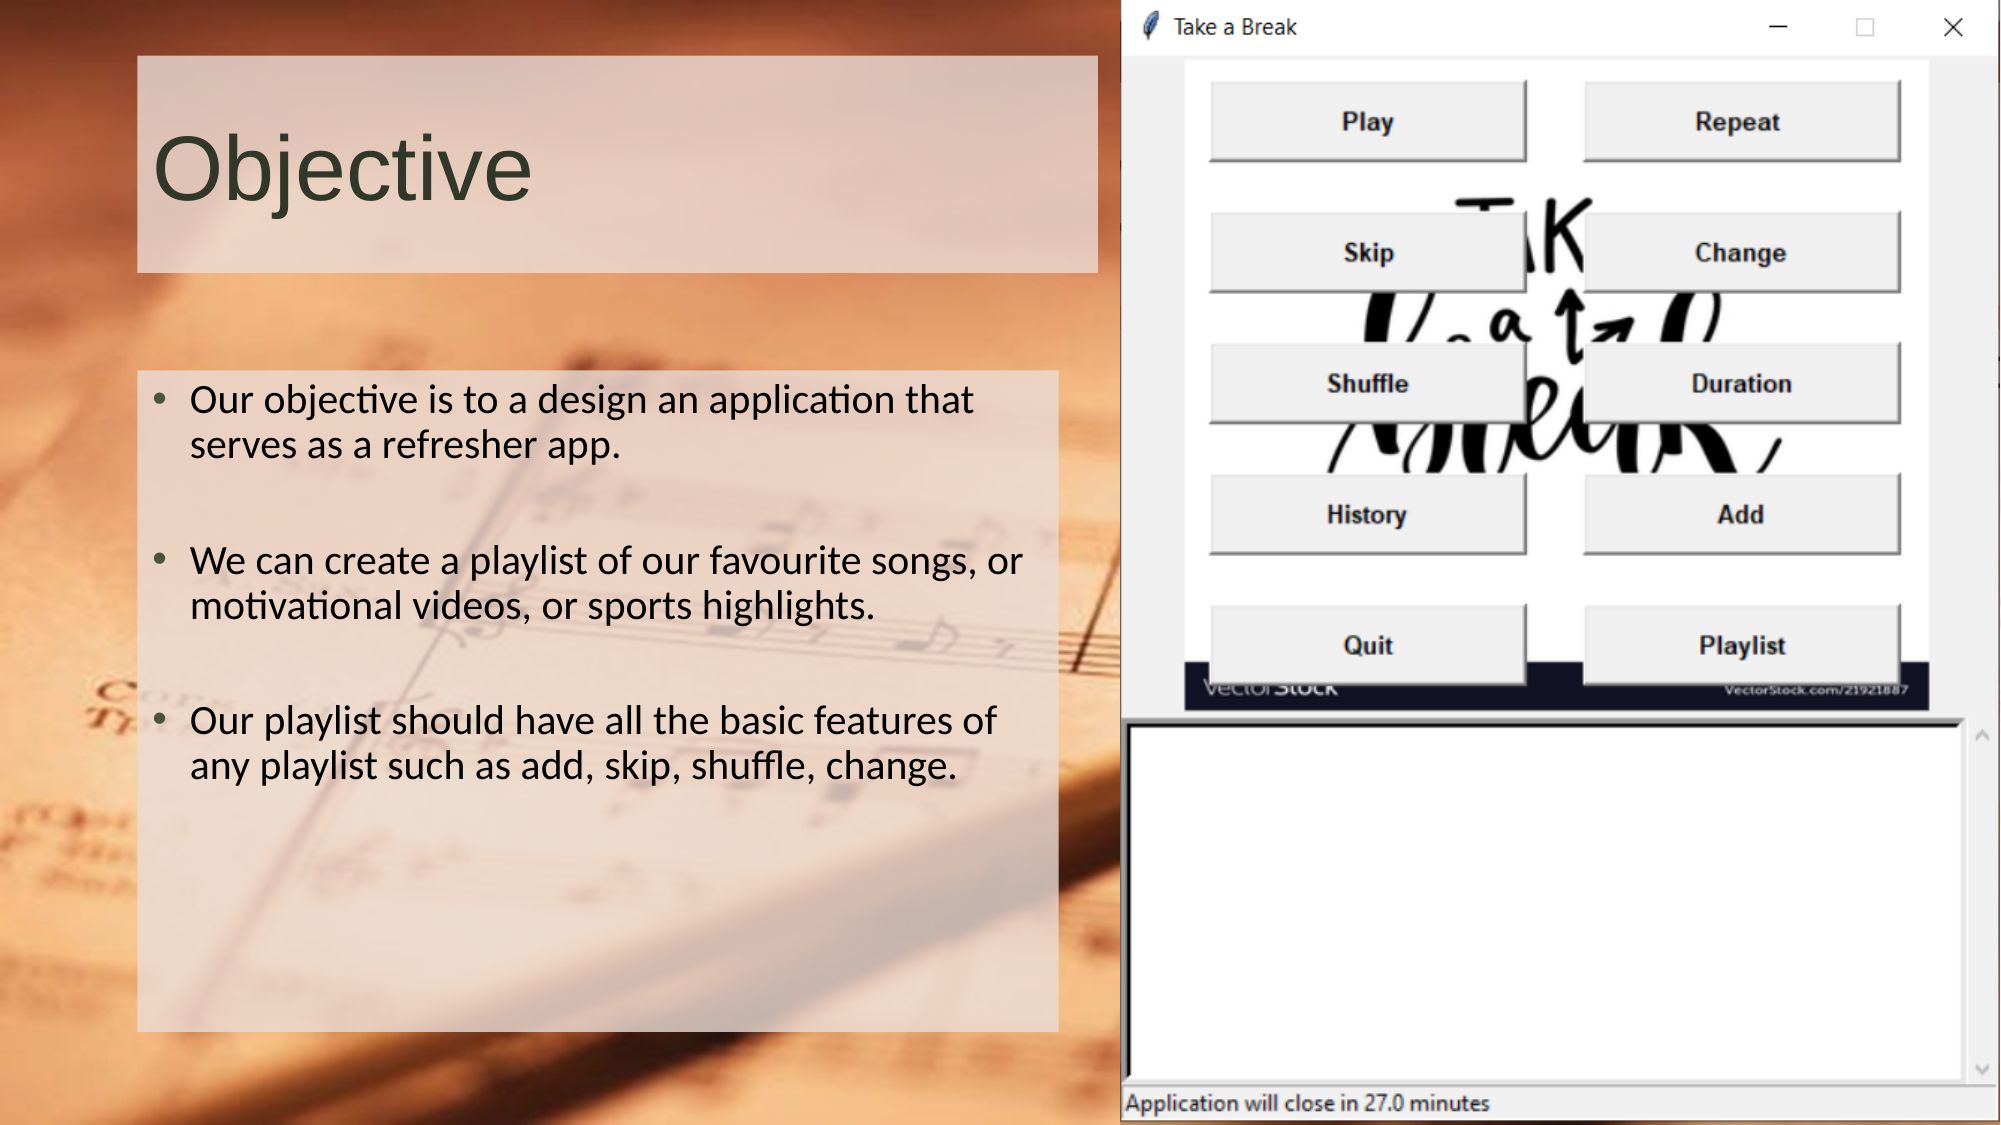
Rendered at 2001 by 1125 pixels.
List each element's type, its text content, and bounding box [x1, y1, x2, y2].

list Our objective is to a design an application that serves as a refresher app. We can create a playlist of our favourite songs, or motivational videos, or sports highlights. Our playlist should have all the basic features of any playlist such as add, skip, shuffle, change. [137, 370, 1059, 1032]
title Objective [137, 55, 1098, 273]
picture [0, 0, 2001, 1125]
